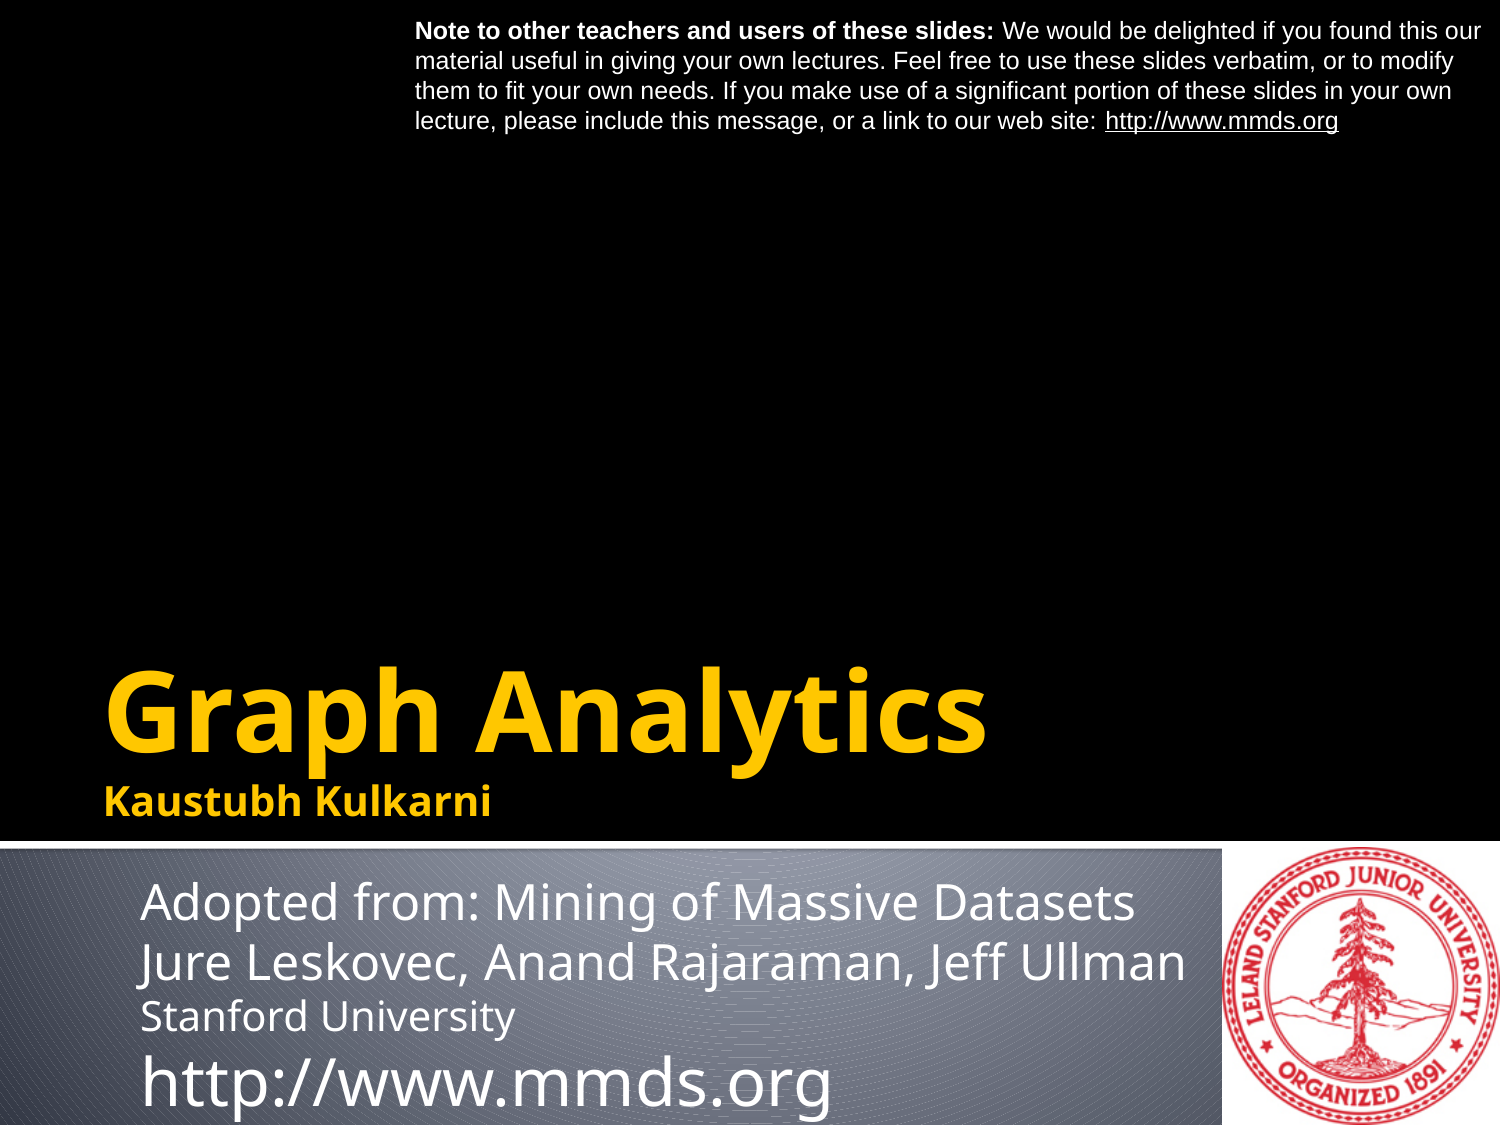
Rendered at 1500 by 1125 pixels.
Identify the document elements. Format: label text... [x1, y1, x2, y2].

text_box Note to other teachers and users of these slides: We would be delighted if you found this our material useful in giving your own lectures. Feel free to use these slides verbatim, or to modify them to fit your own needs. If you make use of a significant portion of these slides in your own lecture, please include this message, or a link to our web site: http://www.mmds.org [399, 7, 1500, 143]
title Graph Analytics Kaustubh Kulkarni [87, 237, 1500, 825]
picture [1222, 847, 1500, 1125]
text_box Adopted from: Mining of Massive Datasets Jure Leskovec, Anand Rajaraman, Jeff Ullman Stanford University http://www.mmds.org [125, 862, 1217, 1125]
